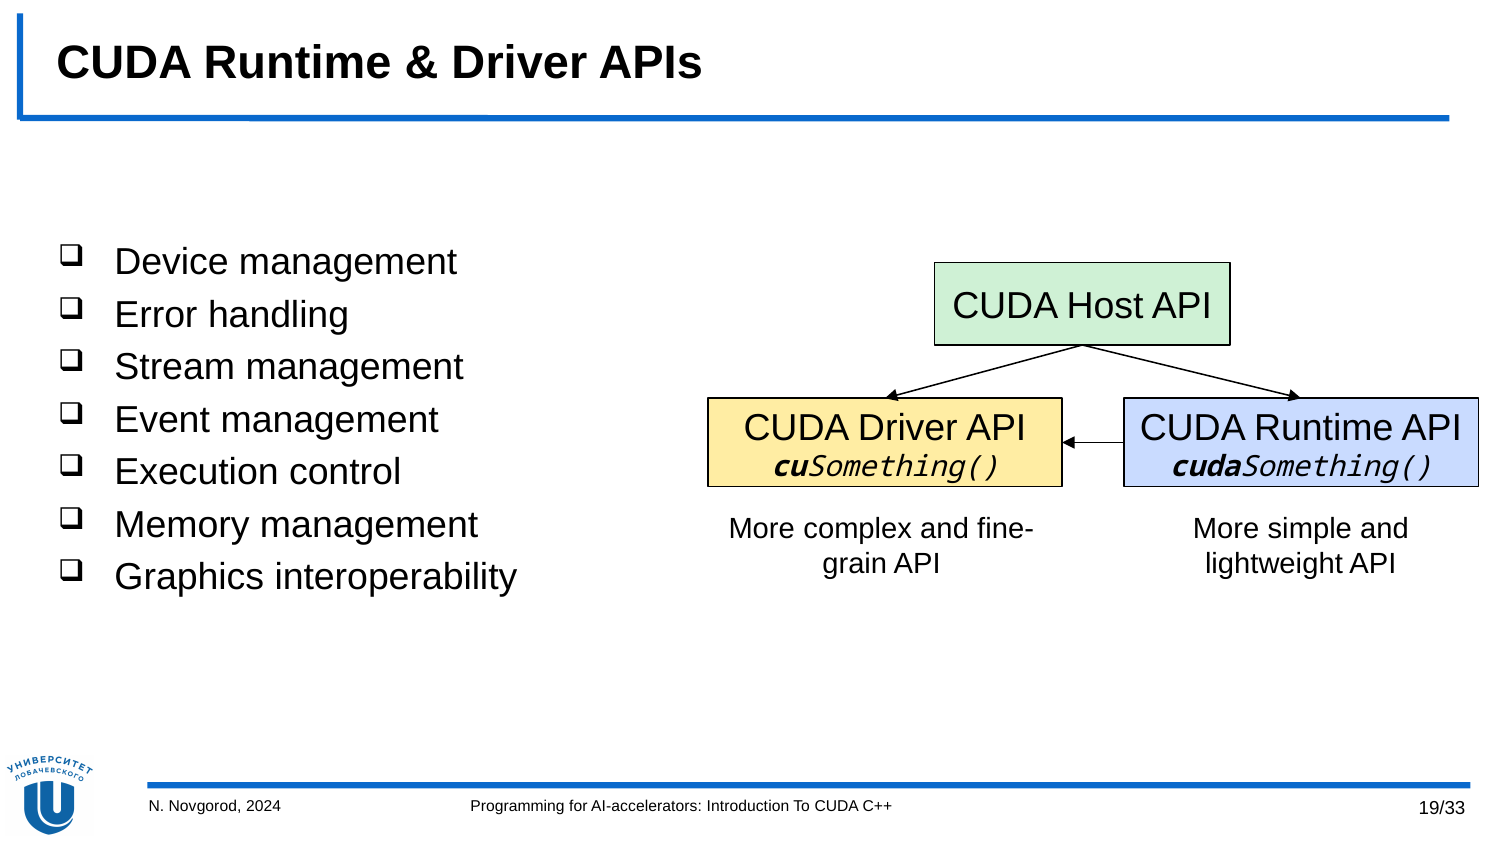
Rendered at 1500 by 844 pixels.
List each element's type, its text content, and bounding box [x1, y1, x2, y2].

picture [5, 755, 94, 836]
footer Programming for AI-accelerators: Introduction To CUDA C++ [455, 788, 1329, 844]
text_box CUDA Runtime API cudaSomething() [1123, 398, 1479, 487]
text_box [884, 344, 1081, 399]
slide_number 19/33 [1338, 788, 1481, 844]
text_box More complex and fine-grain API [701, 501, 1063, 587]
title CUDA Runtime & Driver APIs [41, 25, 1475, 95]
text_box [1082, 344, 1302, 399]
text_box CUDA Host API [934, 262, 1231, 343]
slide_number N. Novgorod, 2024 [133, 788, 445, 844]
text_box CUDA Driver API cuSomething() [707, 398, 1063, 487]
list Device management Error handling Stream management Event management Execution control Memory management Graphics interoperability [42, 229, 613, 615]
text_box More simple and lightweight API [1120, 501, 1482, 587]
